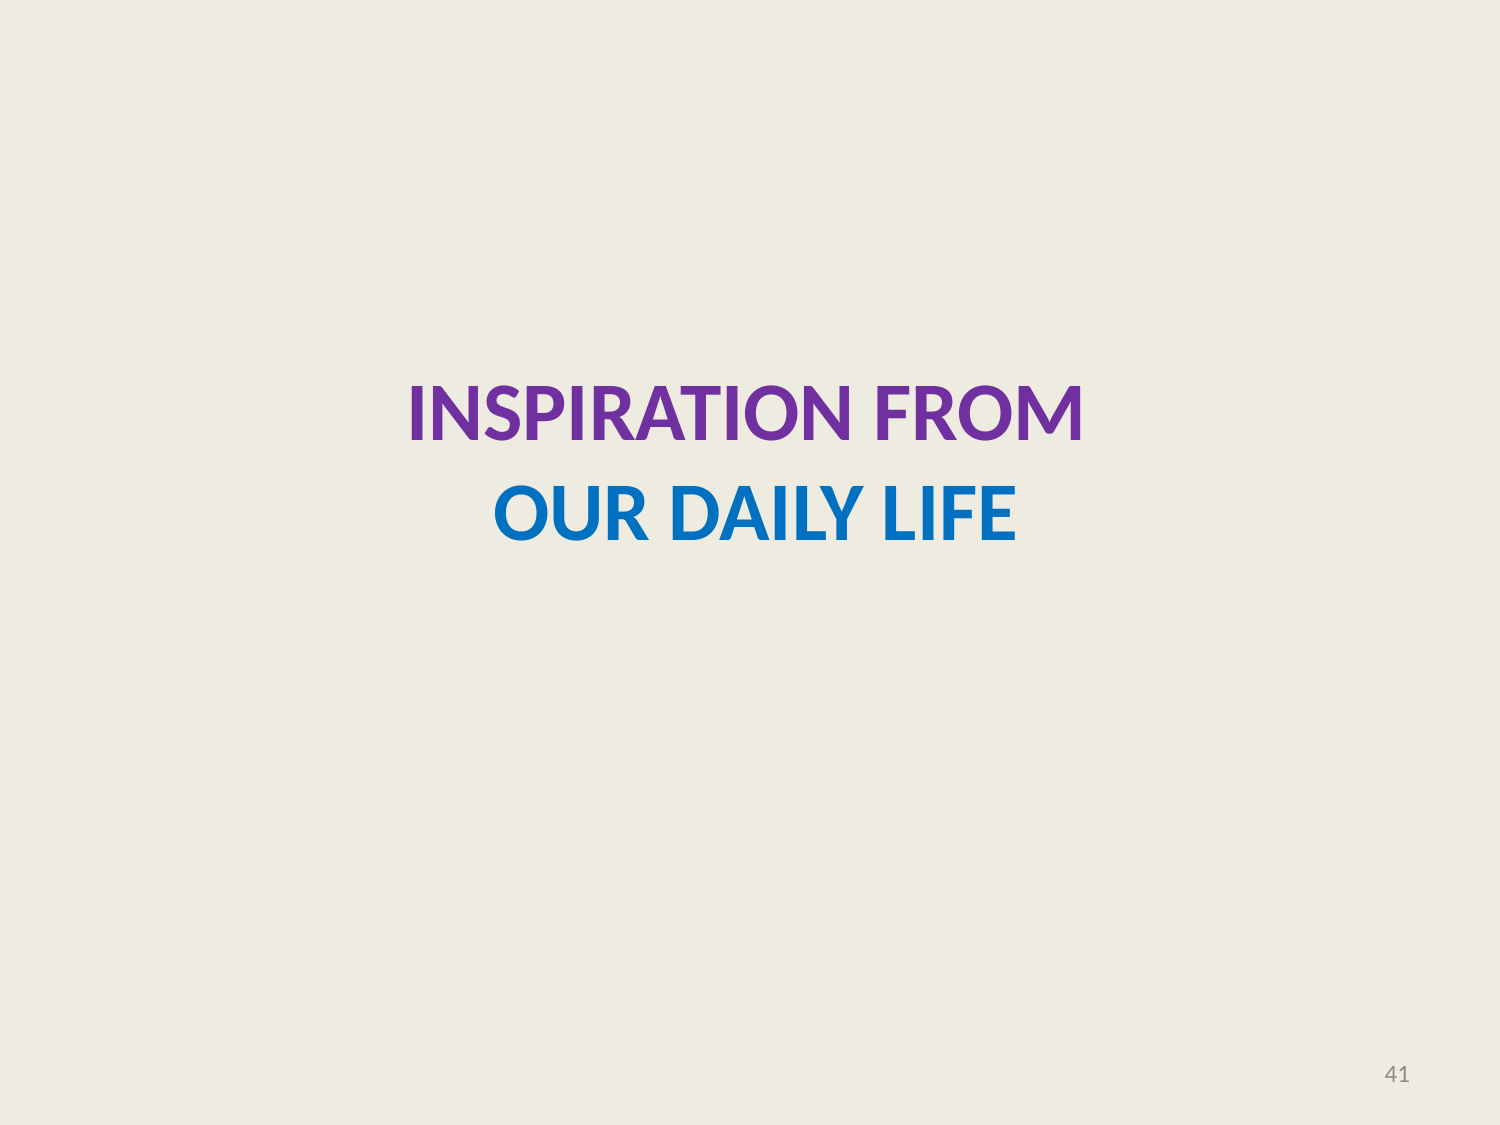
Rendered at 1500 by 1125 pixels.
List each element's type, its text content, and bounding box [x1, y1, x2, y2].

slide_number 41 [1074, 1042, 1425, 1103]
title Inspiration from our daily life [118, 350, 1394, 574]
